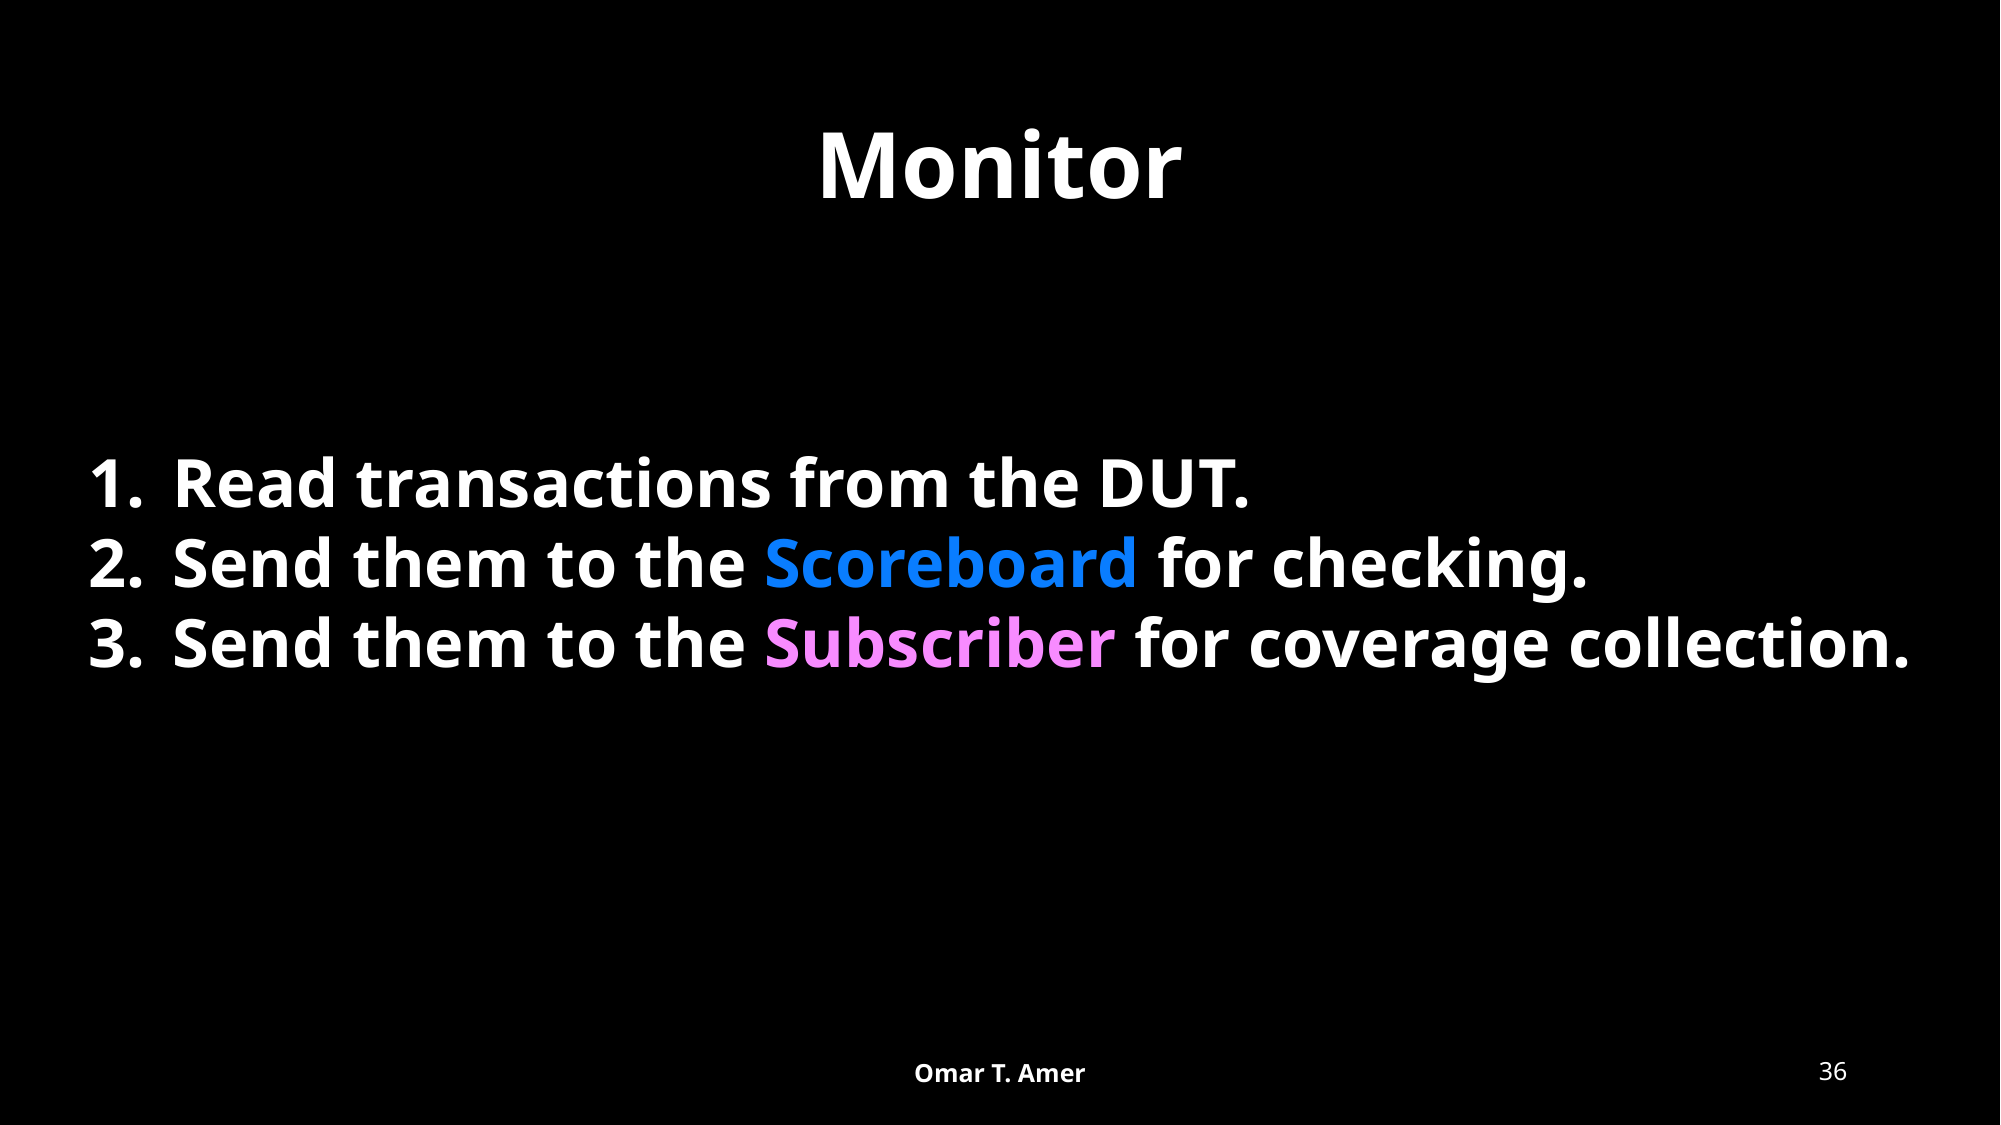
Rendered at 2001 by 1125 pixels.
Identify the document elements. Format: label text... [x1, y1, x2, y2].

slide_number 36 [1412, 1042, 1863, 1103]
title Monitor [137, 59, 1863, 278]
footer Omar T. Amer [662, 1042, 1338, 1103]
text_box Read transactions from the DUT. Send them to the Scoreboard for checking. Send them to the Subscriber for coverage collection. [73, 433, 1927, 689]
